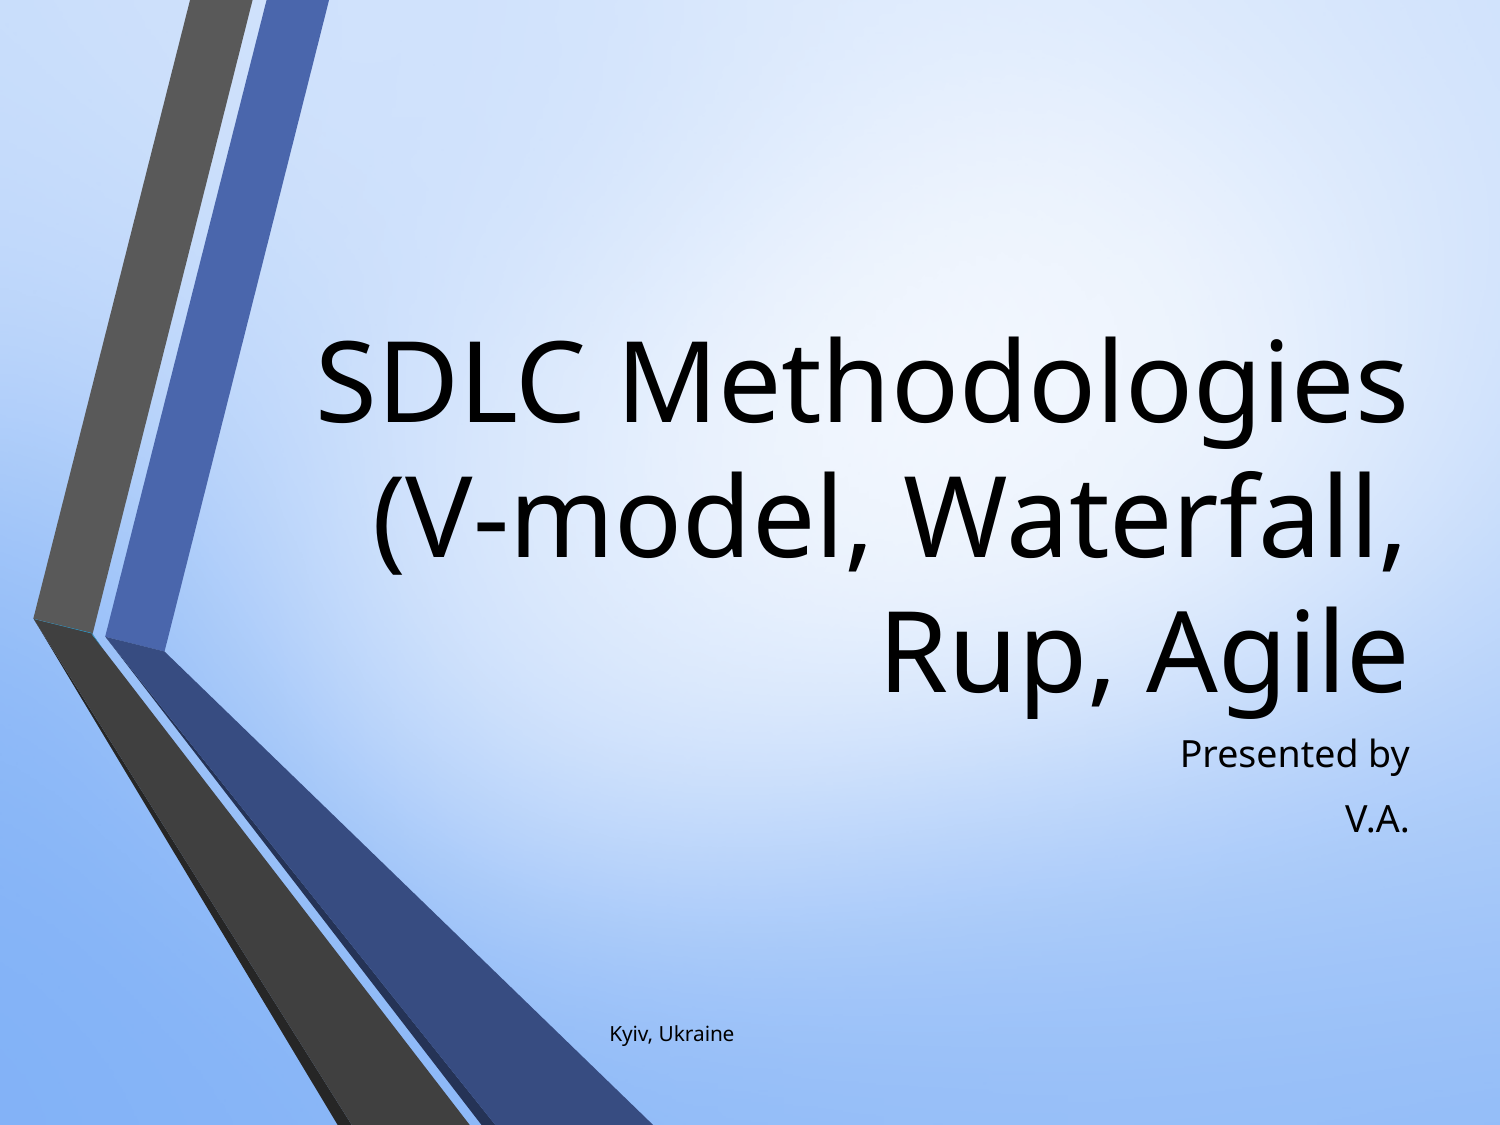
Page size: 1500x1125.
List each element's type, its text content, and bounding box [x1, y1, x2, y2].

footer Kyiv, Ukraine [594, 1003, 1187, 1064]
subtitle Presented by V.A. [479, 722, 1425, 947]
title SDLC Methodologies (V-model, Waterfall, Rup, Agile [285, 149, 1425, 723]
